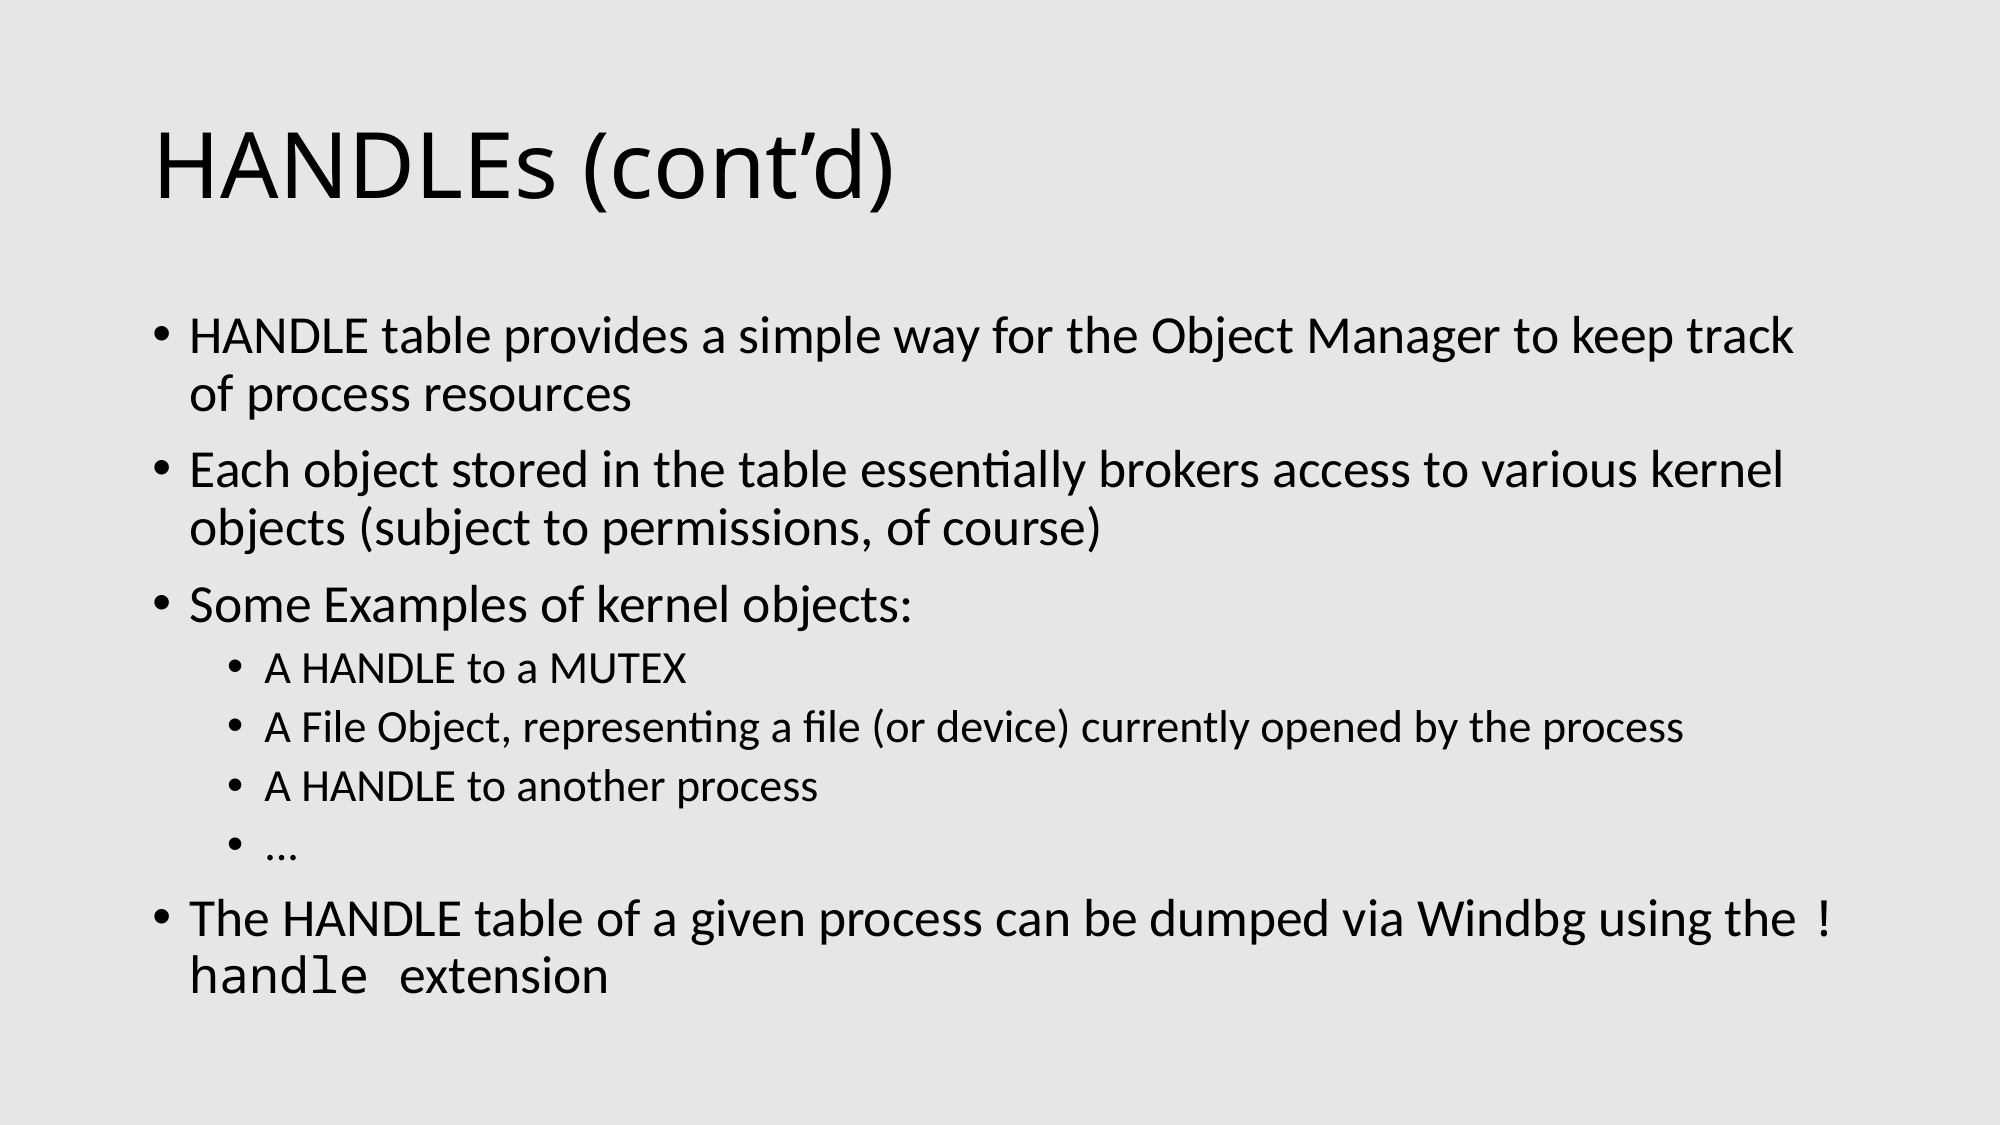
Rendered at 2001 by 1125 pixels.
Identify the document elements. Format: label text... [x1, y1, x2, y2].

list HANDLE table provides a simple way for the Object Manager to keep track of process resources Each object stored in the table essentially brokers access to various kernel objects (subject to permissions, of course) Some Examples of kernel objects: A HANDLE to a MUTEX A File Object, representing a file (or device) currently opened by the process A HANDLE to another process ... The HANDLE table of a given process can be dumped via Windbg using the !handle extension [137, 299, 1863, 1014]
title HANDLEs (cont’d) [137, 59, 1863, 278]
